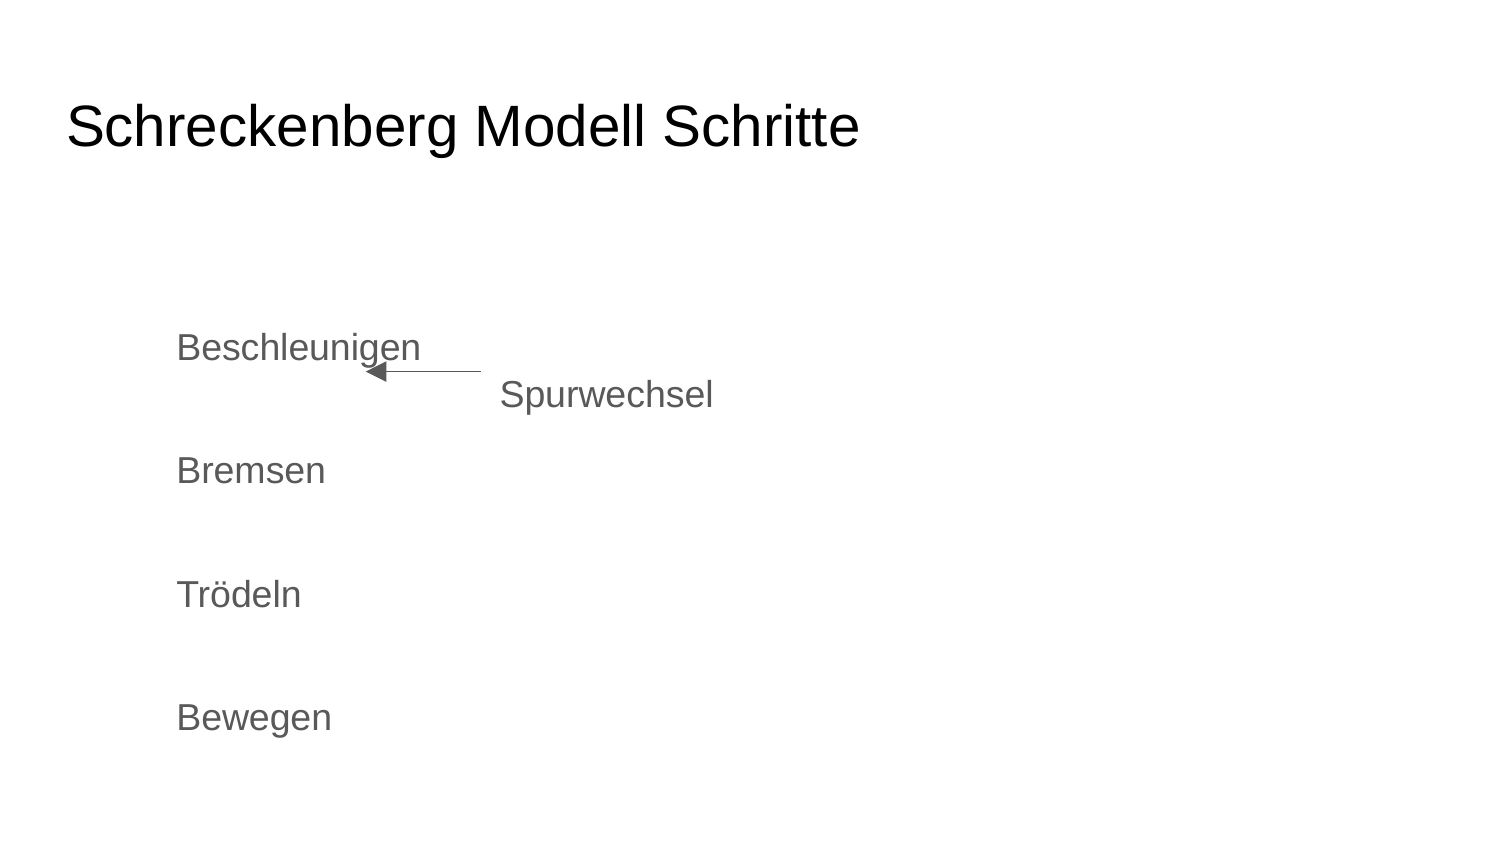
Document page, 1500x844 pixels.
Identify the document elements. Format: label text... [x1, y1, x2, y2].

text_box Spurwechsel [484, 326, 748, 452]
list Beschleunigen Bremsen Trödeln Bewegen [161, 263, 467, 610]
title Schreckenberg Modell Schritte [51, 72, 1449, 167]
